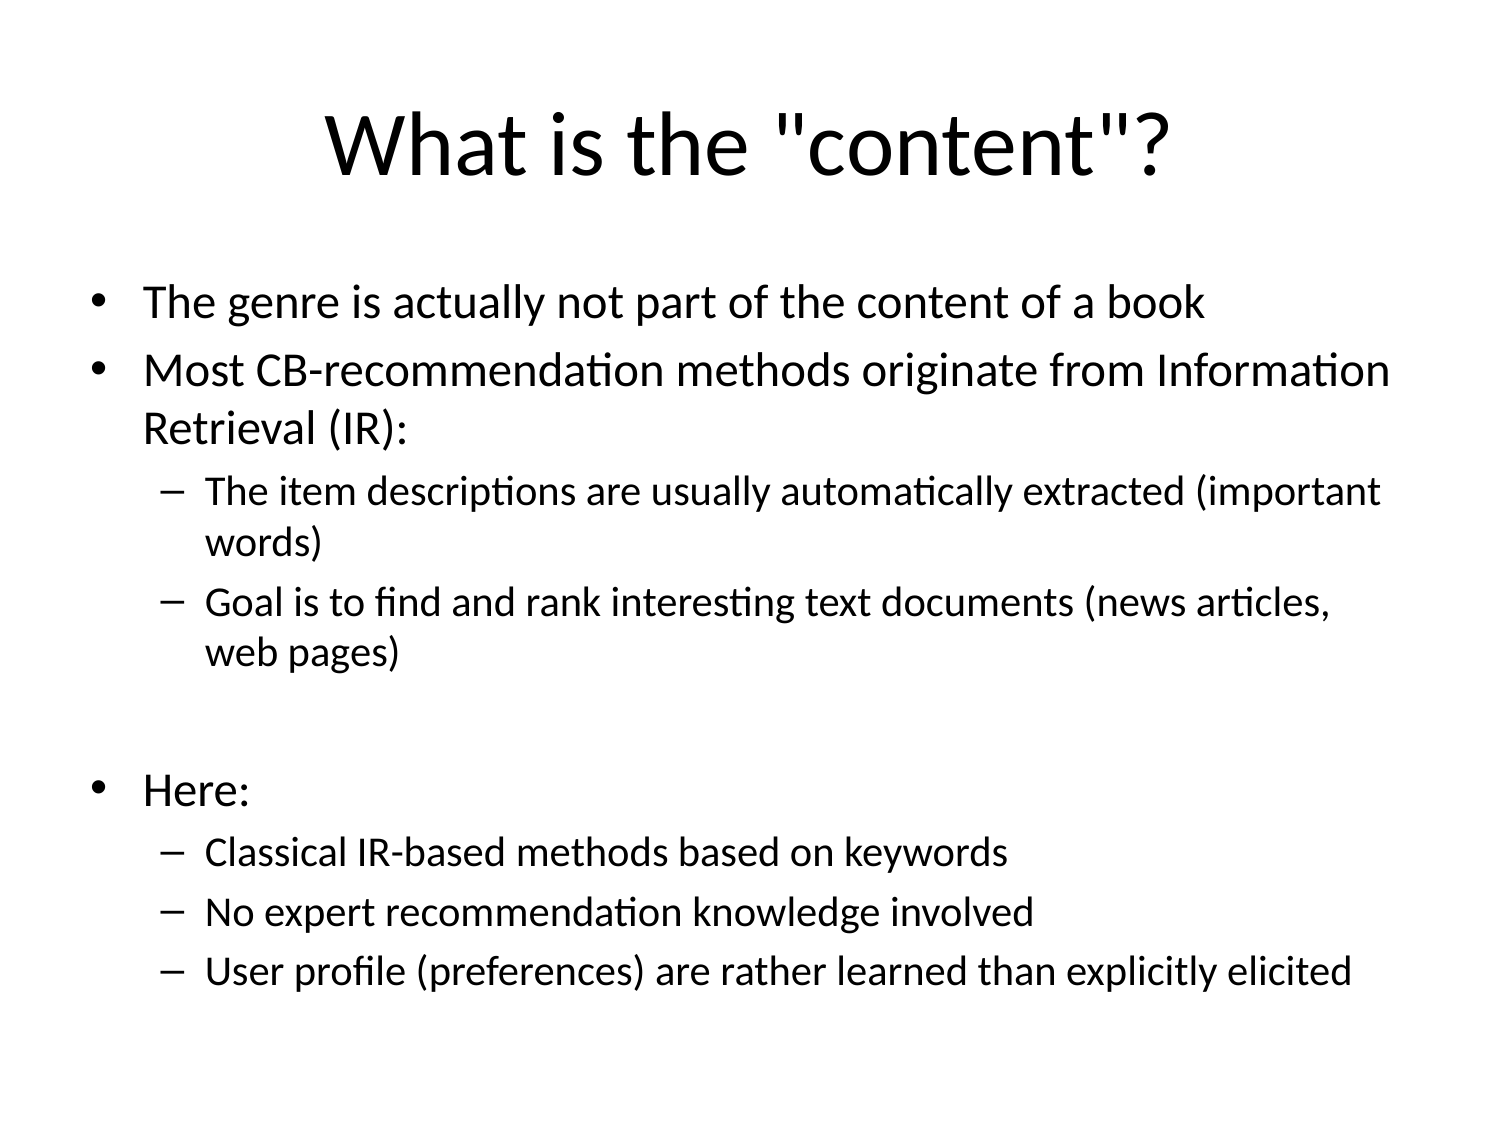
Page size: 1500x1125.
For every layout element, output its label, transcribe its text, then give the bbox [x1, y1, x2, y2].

list The genre is actually not part of the content of a book Most CB-recommendation methods originate from Information Retrieval (IR): The item descriptions are usually automatically extracted (important words) Goal is to find and rank interesting text documents (news articles, web pages) Here: Classical IR-based methods based on keywords No expert recommendation knowledge involved User profile (preferences) are rather learned than explicitly elicited [75, 262, 1425, 1005]
title What is the "content"? [75, 45, 1425, 233]
